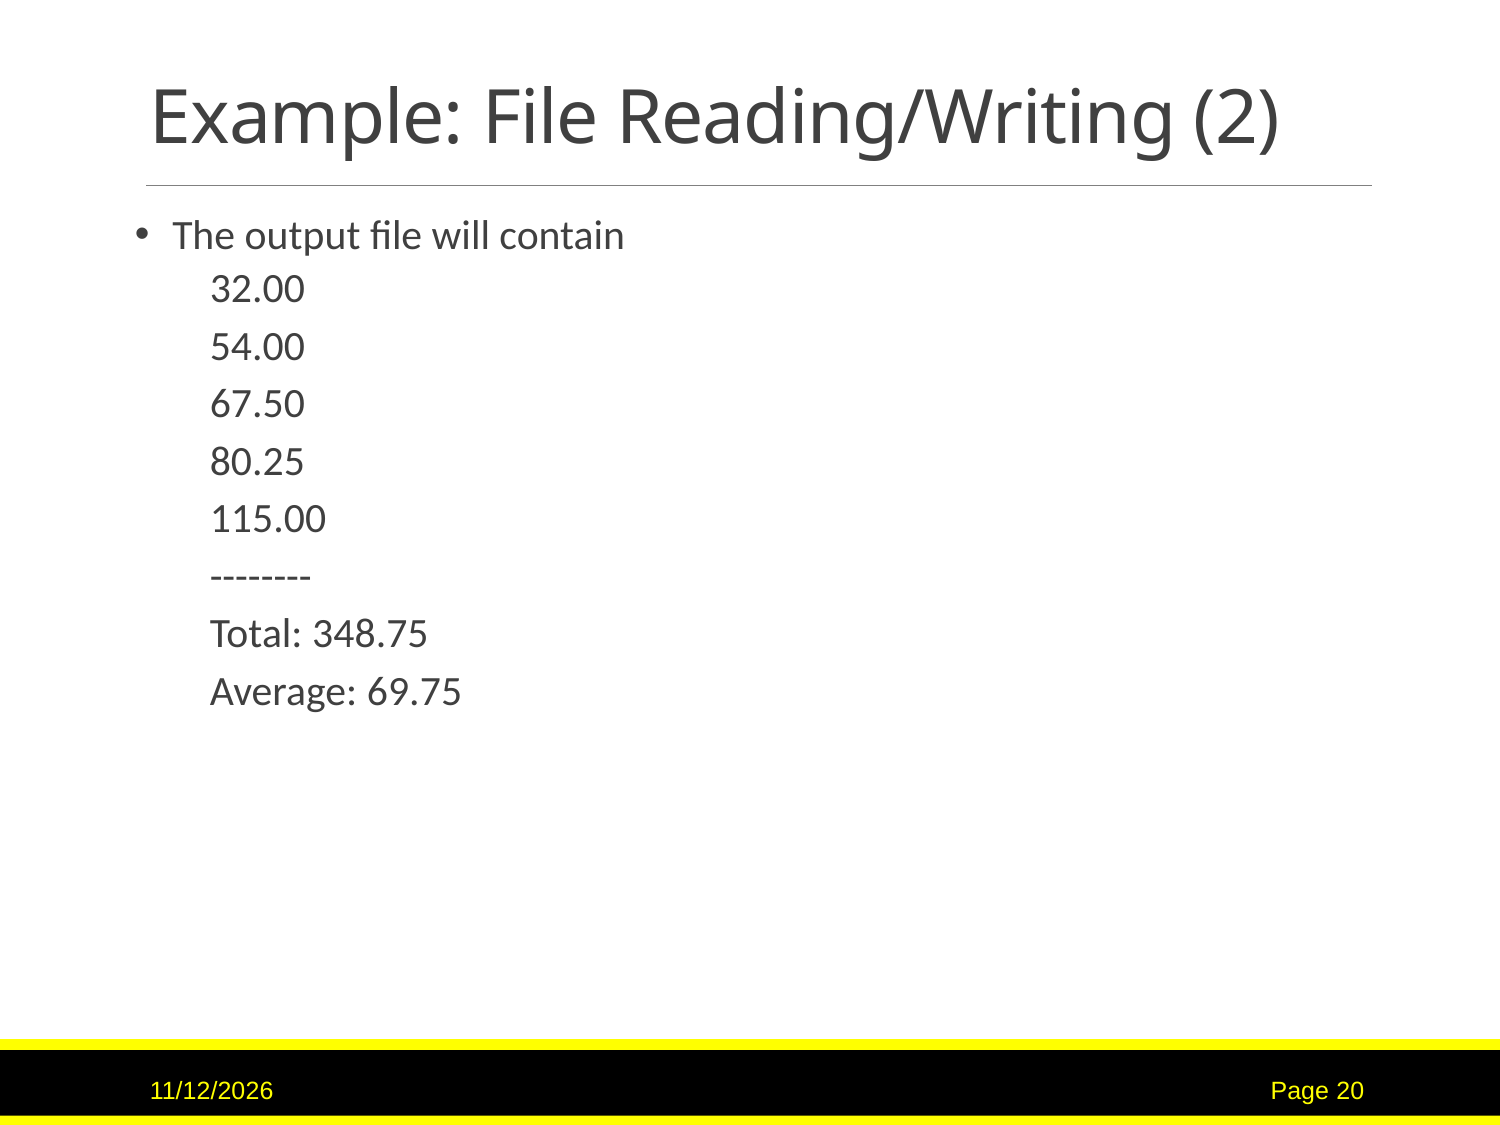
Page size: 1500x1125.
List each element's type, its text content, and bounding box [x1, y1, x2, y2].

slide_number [134, 1059, 440, 1120]
title Example: File Reading/Writing (2) [134, 47, 1373, 167]
list The output file will contain 32.00 54.00 67.50 80.25 115.00 -------- Total: 348.75 Average: 69.75 [134, 205, 1373, 963]
slide_number Page 20 [1217, 1059, 1380, 1120]
